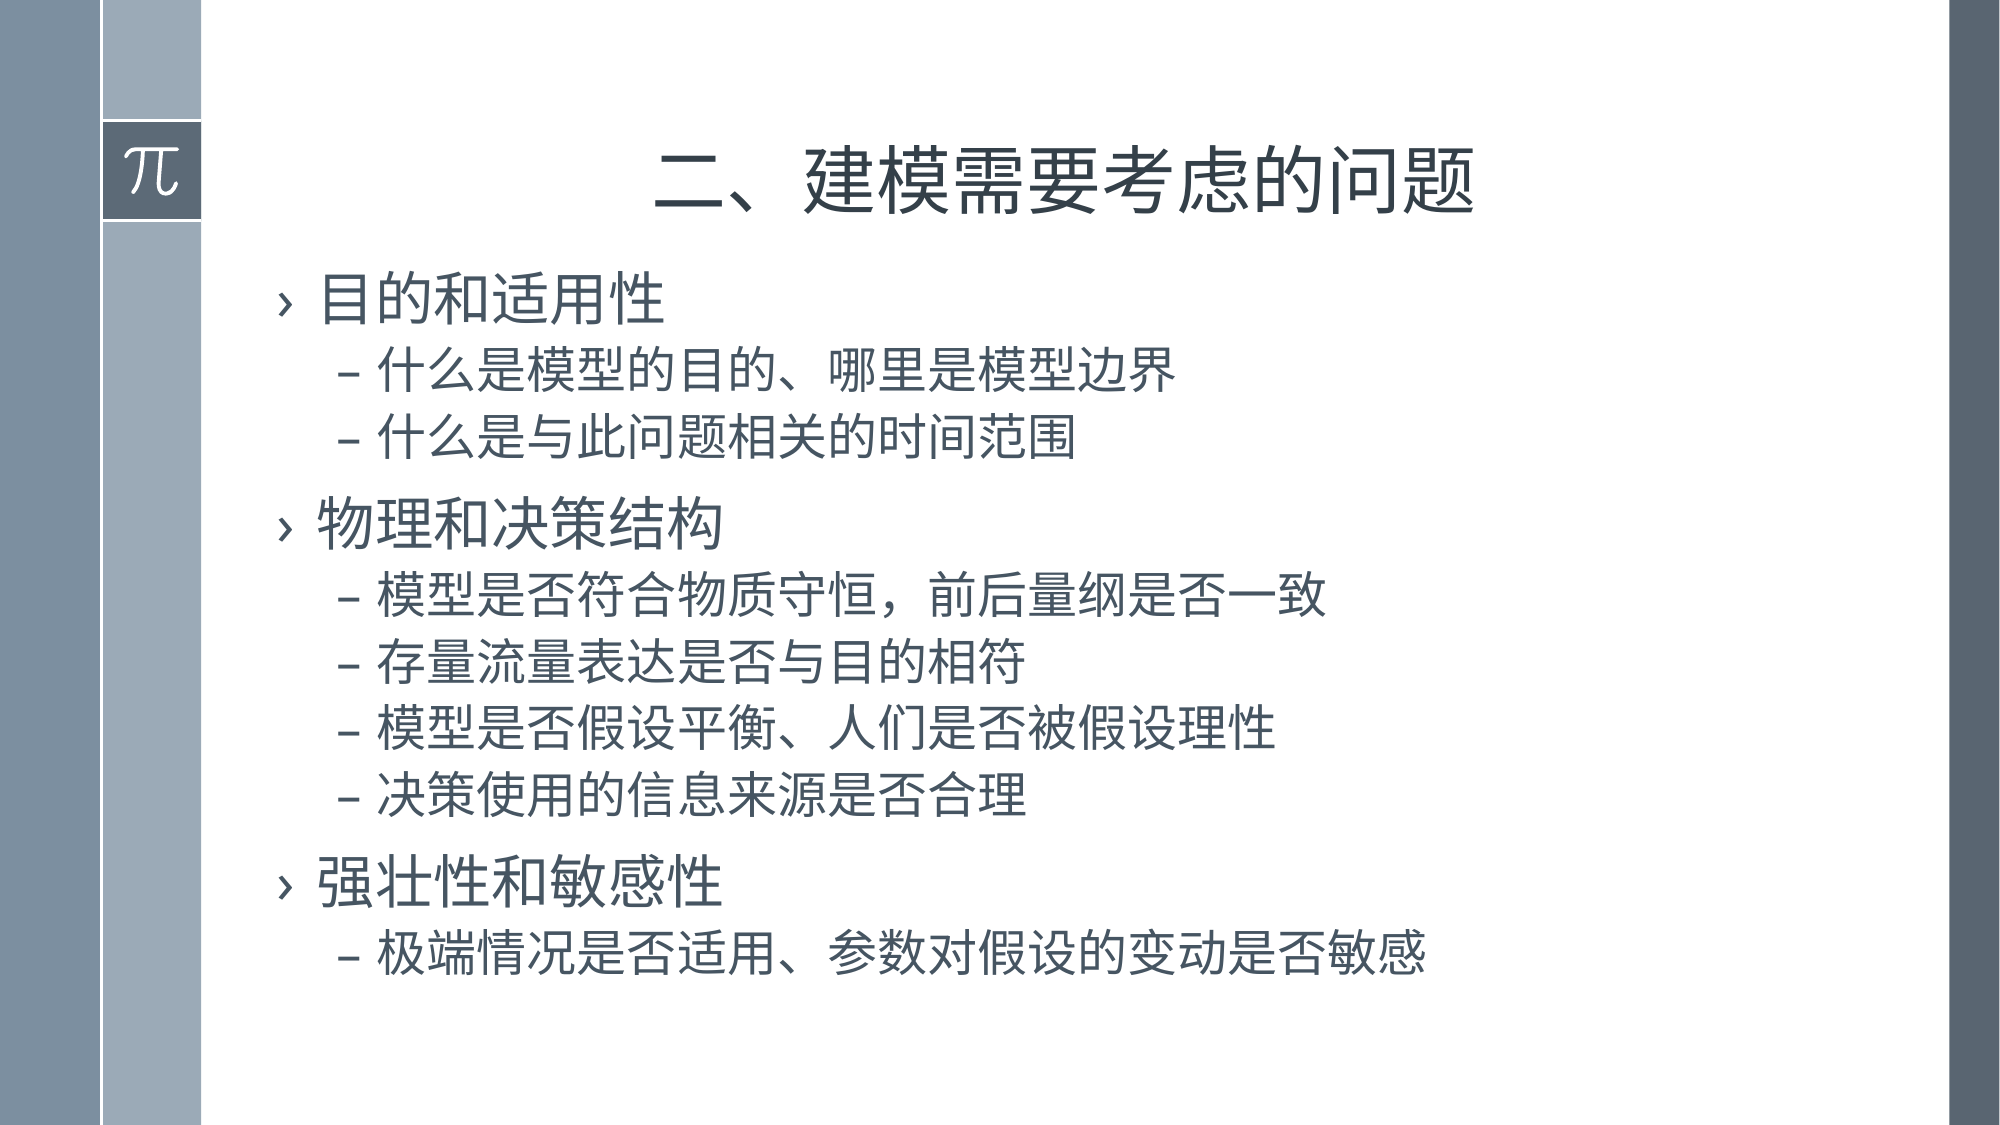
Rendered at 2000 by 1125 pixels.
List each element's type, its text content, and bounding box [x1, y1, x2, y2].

list 目的和适用性 什么是模型的目的、哪里是模型边界 什么是与此问题相关的时间范围 物理和决策结构 模型是否符合物质守恒，前后量纲是否一致 存量流量表达是否与目的相符 模型是否假设平衡、人们是否被假设理性 决策使用的信息来源是否合理 强壮性和敏感性 极端情况是否适用、参数对假设的变动是否敏感 [261, 262, 1867, 1013]
title 二、建模需要考虑的问题 [261, 29, 1867, 233]
